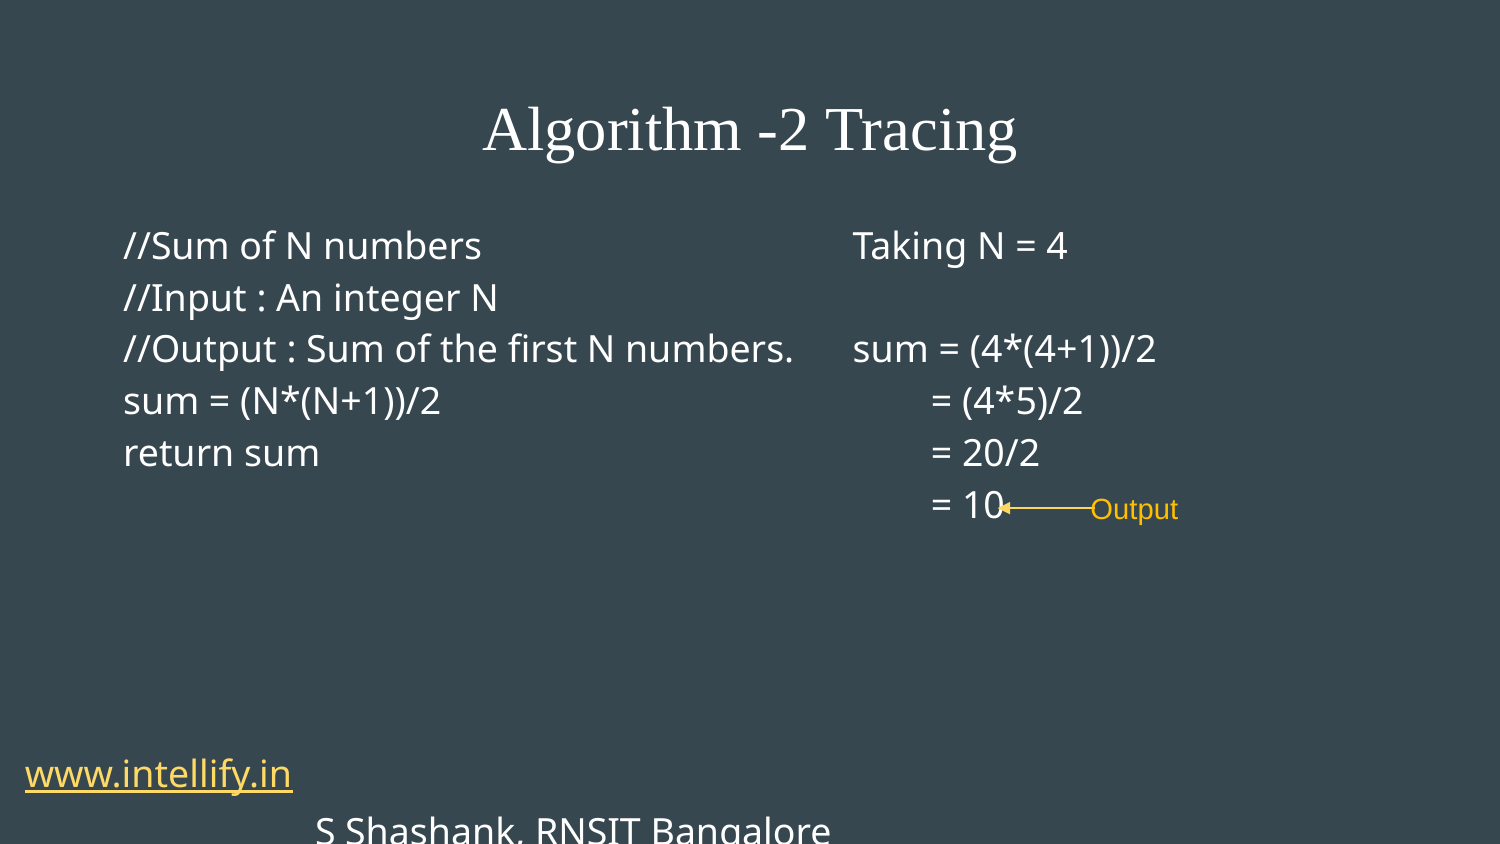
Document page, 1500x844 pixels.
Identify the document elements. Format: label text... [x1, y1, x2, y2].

text_box Taking N = 4 sum = (4*(4+1))/2 = (4*5)/2 = 20/2 = 10 [837, 200, 1375, 600]
title Algorithm -2 Tracing [51, 72, 1449, 167]
list //Sum of N numbers //Input : An integer N //Output : Sum of the first N numbers. sum = (N*(N+1))/2 return sum [108, 200, 939, 671]
subtitle www.intellify.in S Shashank, RNSIT Bangalore [0, 727, 1500, 817]
text_box Output [1075, 482, 1206, 533]
